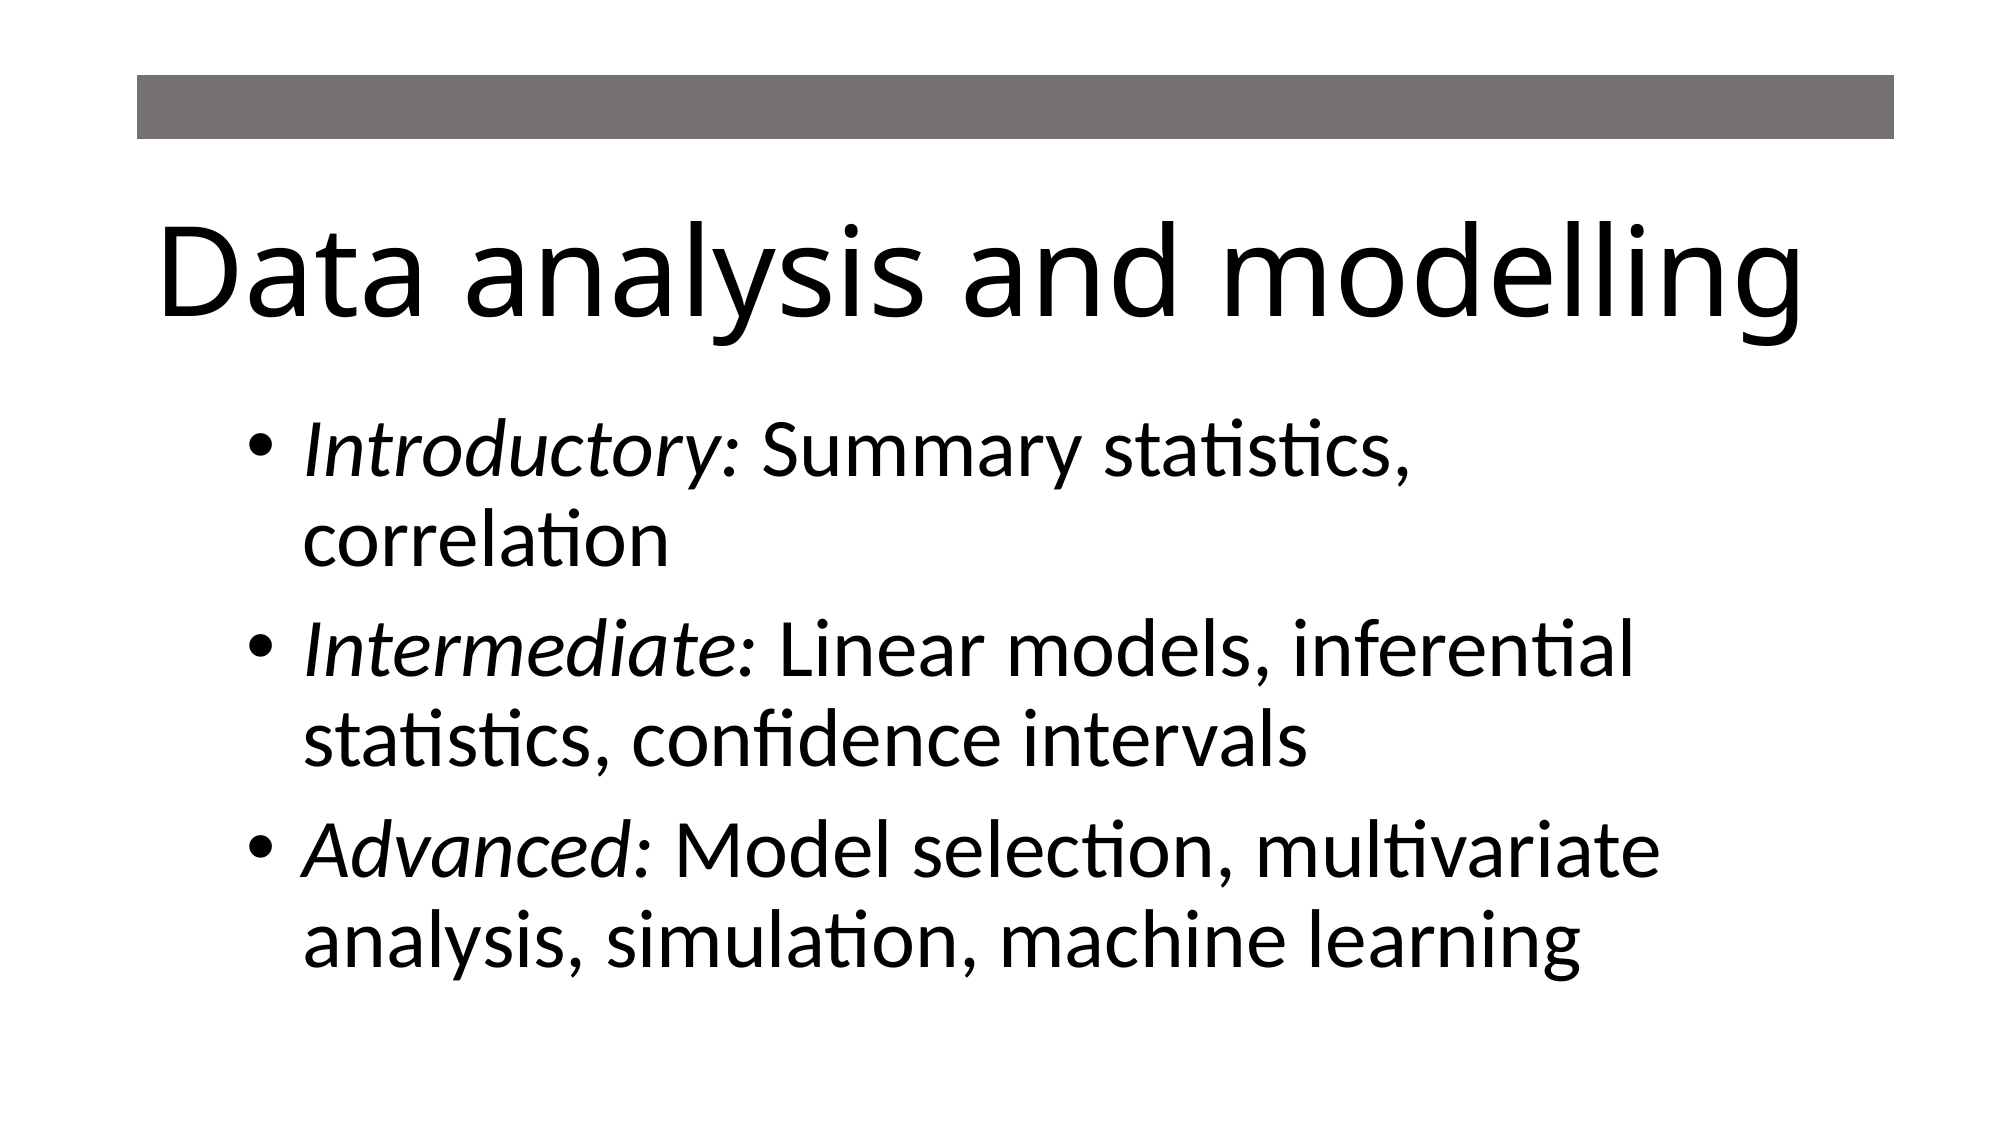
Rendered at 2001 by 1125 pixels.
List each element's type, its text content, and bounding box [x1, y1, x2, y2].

subtitle Introductory: Summary statistics, correlation Intermediate: Linear models, inferential statistics, confidence intervals Advanced: Model selection, multivariate analysis, simulation, machine learning [231, 396, 1732, 944]
title Data analysis and modelling [138, 184, 1894, 351]
text_box [137, 75, 1894, 139]
